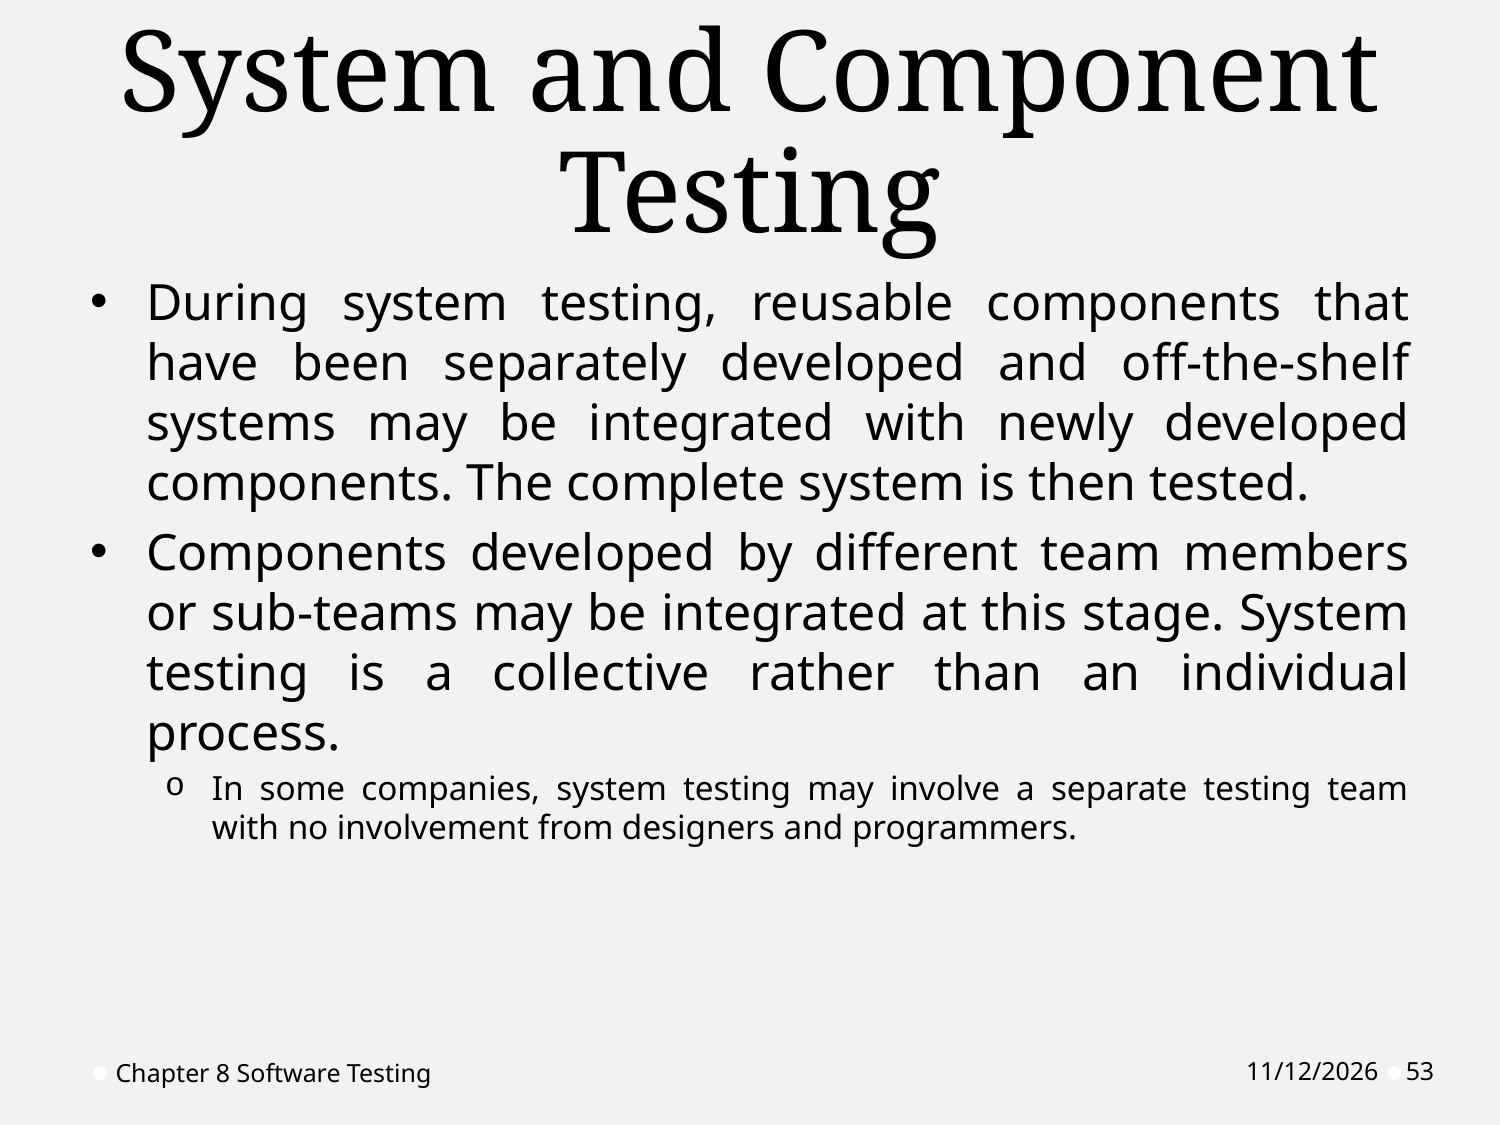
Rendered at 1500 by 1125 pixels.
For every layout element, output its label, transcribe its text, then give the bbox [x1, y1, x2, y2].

title System and Component Testing [75, 0, 1425, 262]
footer Chapter 8 Software Testing [108, 1042, 576, 1103]
list During system testing, reusable components that have been separately developed and off-the-shelf systems may be integrated with newly developed components. The complete system is then tested. Components developed by different team members or sub-teams may be integrated at this stage. System testing is a collective rather than an individual process. In some companies, system testing may involve a separate testing team with no involvement from designers and programmers. [75, 262, 1425, 1005]
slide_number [1043, 1042, 1386, 1103]
slide_number 53 [1401, 1042, 1494, 1103]
